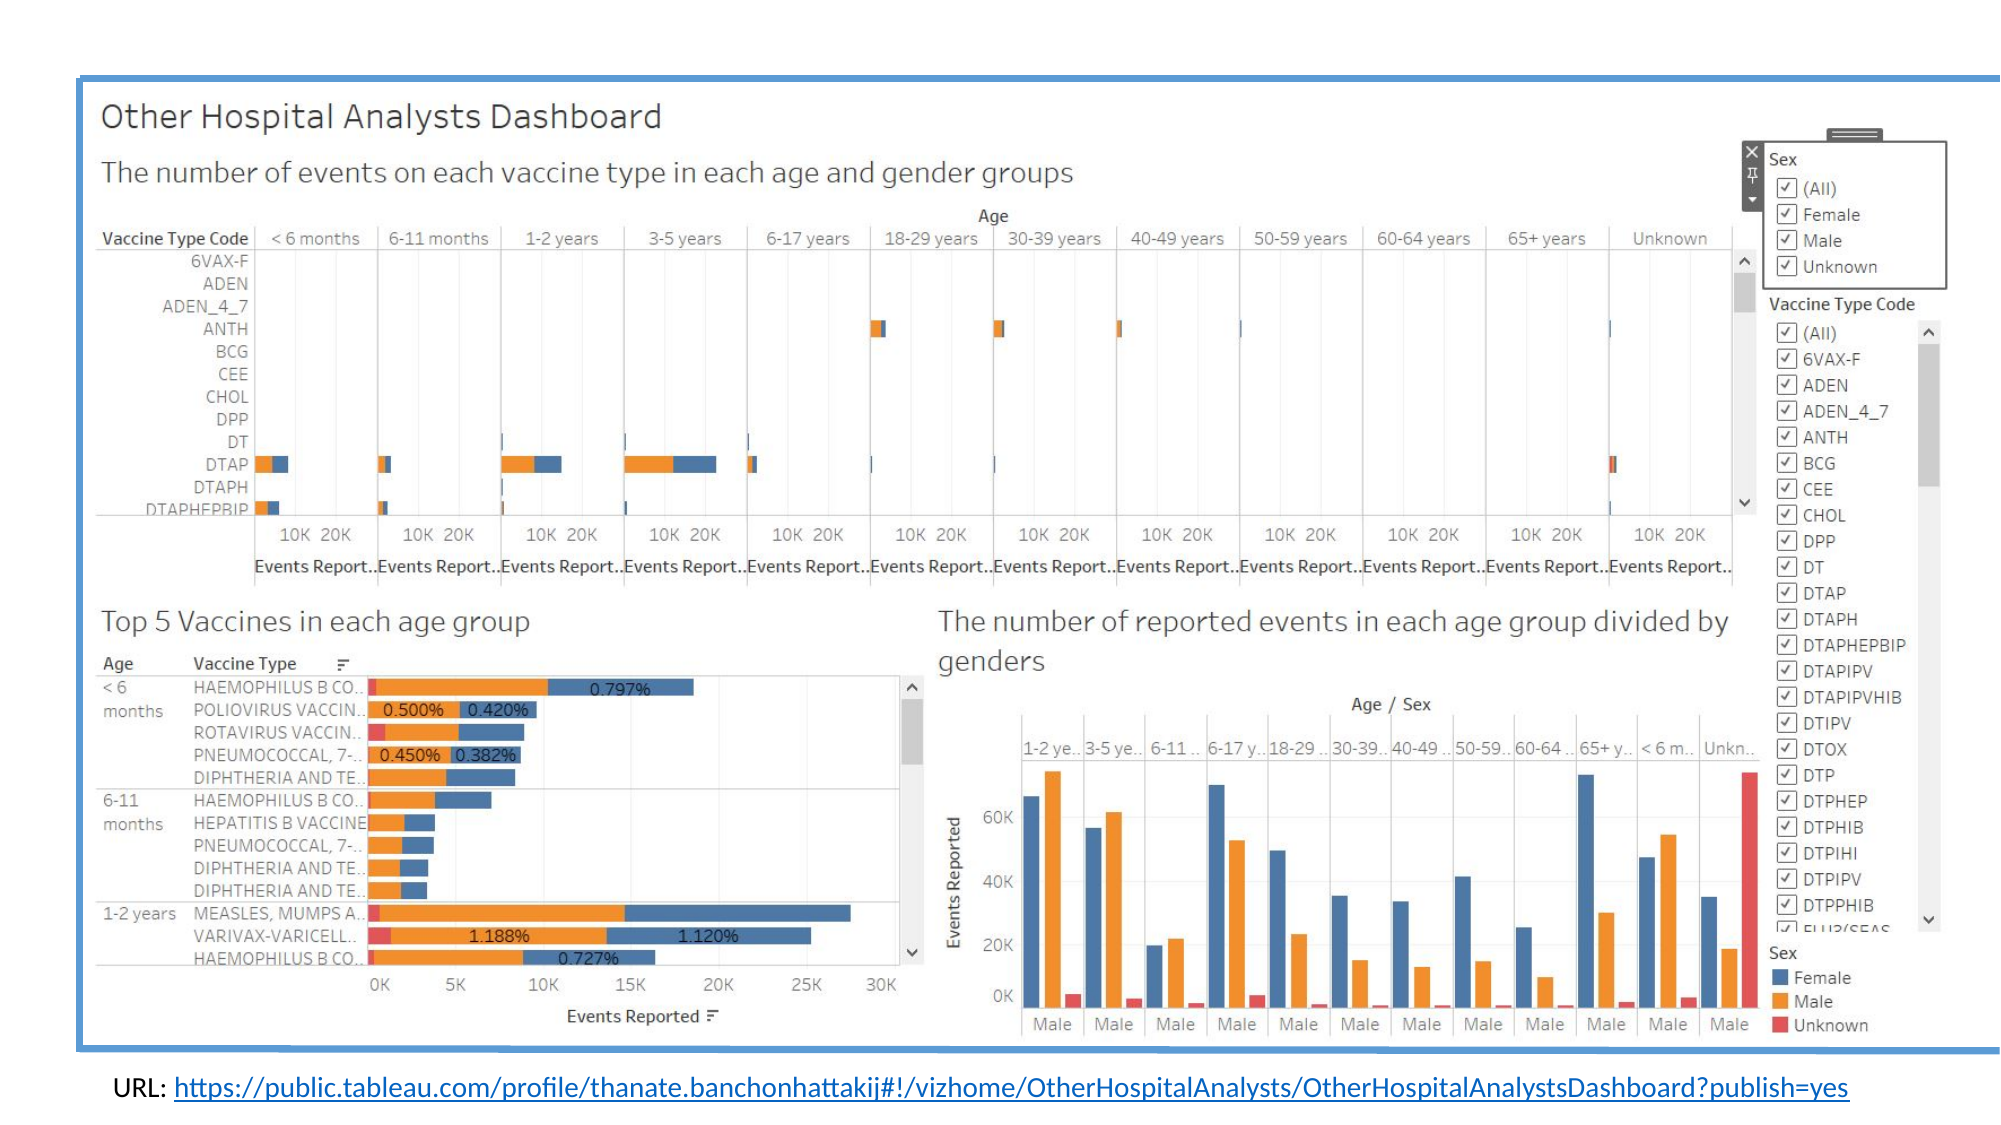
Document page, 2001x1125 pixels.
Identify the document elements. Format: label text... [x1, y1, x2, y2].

text_box URL: https://public.tableau.com/profile/thanate.banchonhattakij#!/vizhome/OtherHospitalAnalysts/OtherHospitalAnalystsDashboard?publish=yes [98, 1061, 1865, 1111]
picture [86, 83, 1952, 1045]
